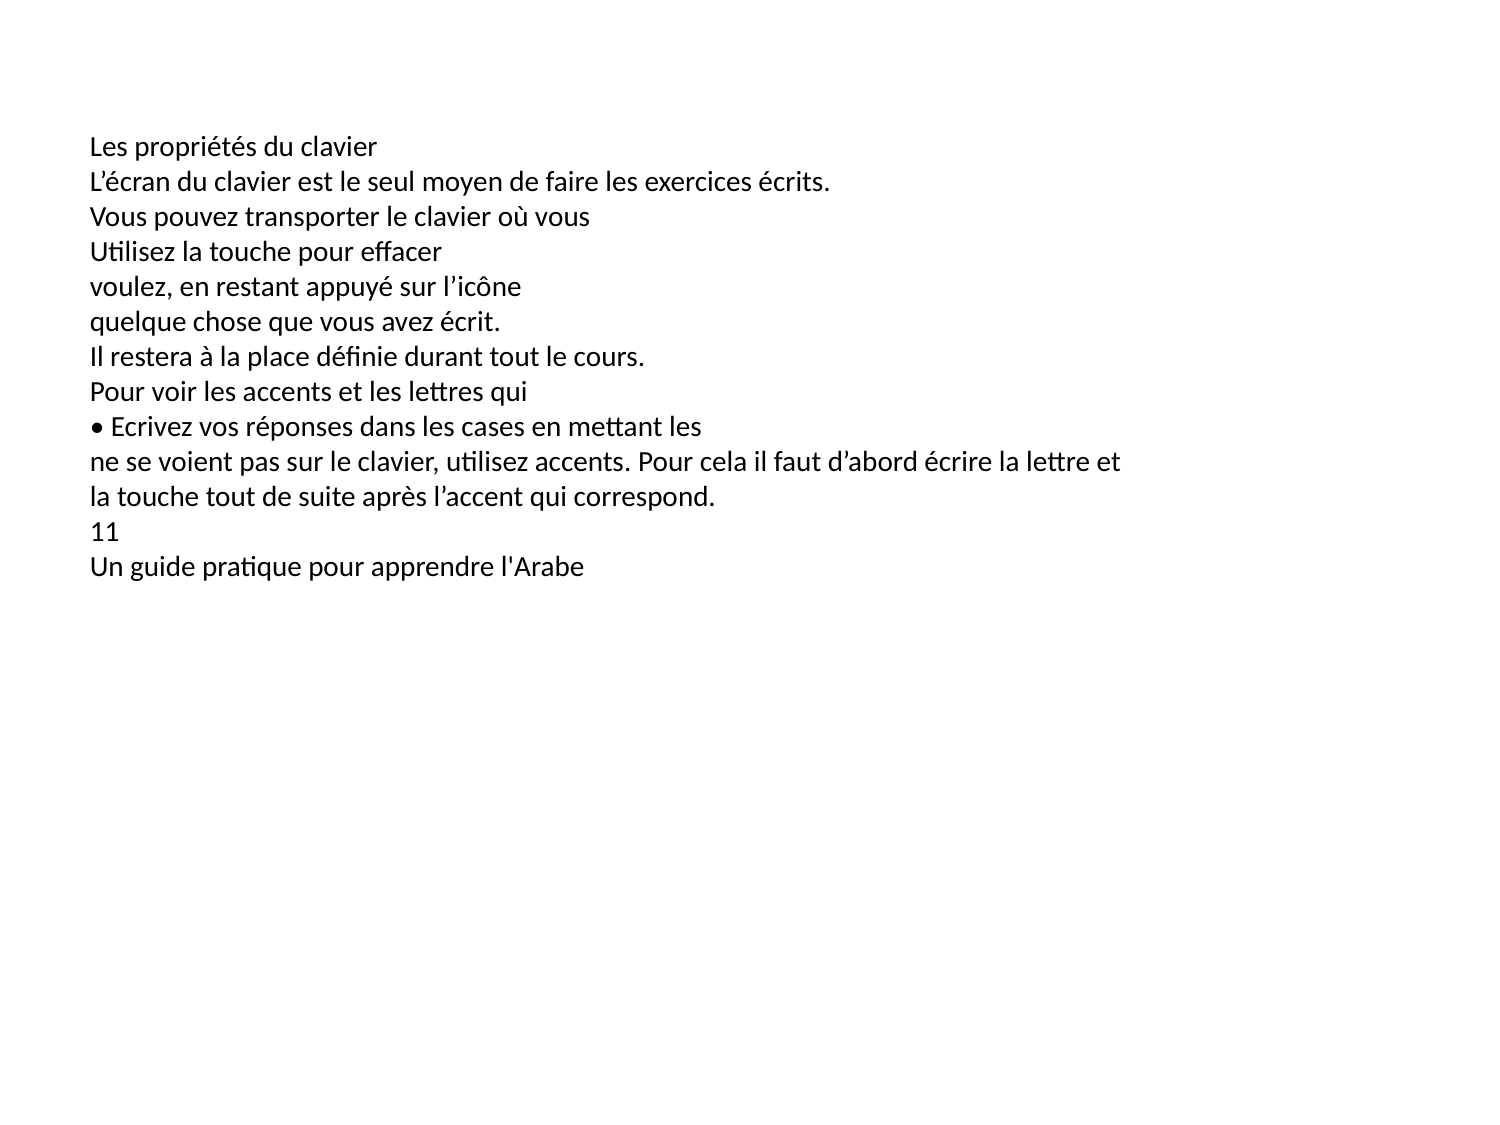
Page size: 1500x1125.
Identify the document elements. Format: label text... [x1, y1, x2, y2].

text_box Les propriétés du clavier L’écran du clavier est le seul moyen de faire les exercices écrits. Vous pouvez transporter le clavier où vous Utilisez la touche pour effacer voulez, en restant appuyé sur l’icône quelque chose que vous avez écrit. Il restera à la place définie durant tout le cours. Pour voir les accents et les lettres qui • Ecrivez vos réponses dans les cases en mettant les ne se voient pas sur le clavier, utilisez accents. Pour cela il faut d’abord écrire la lettre et la touche tout de suite après l’accent qui correspond. 11 Un guide pratique pour apprendre l'Arabe [74, 74, 1350, 590]
